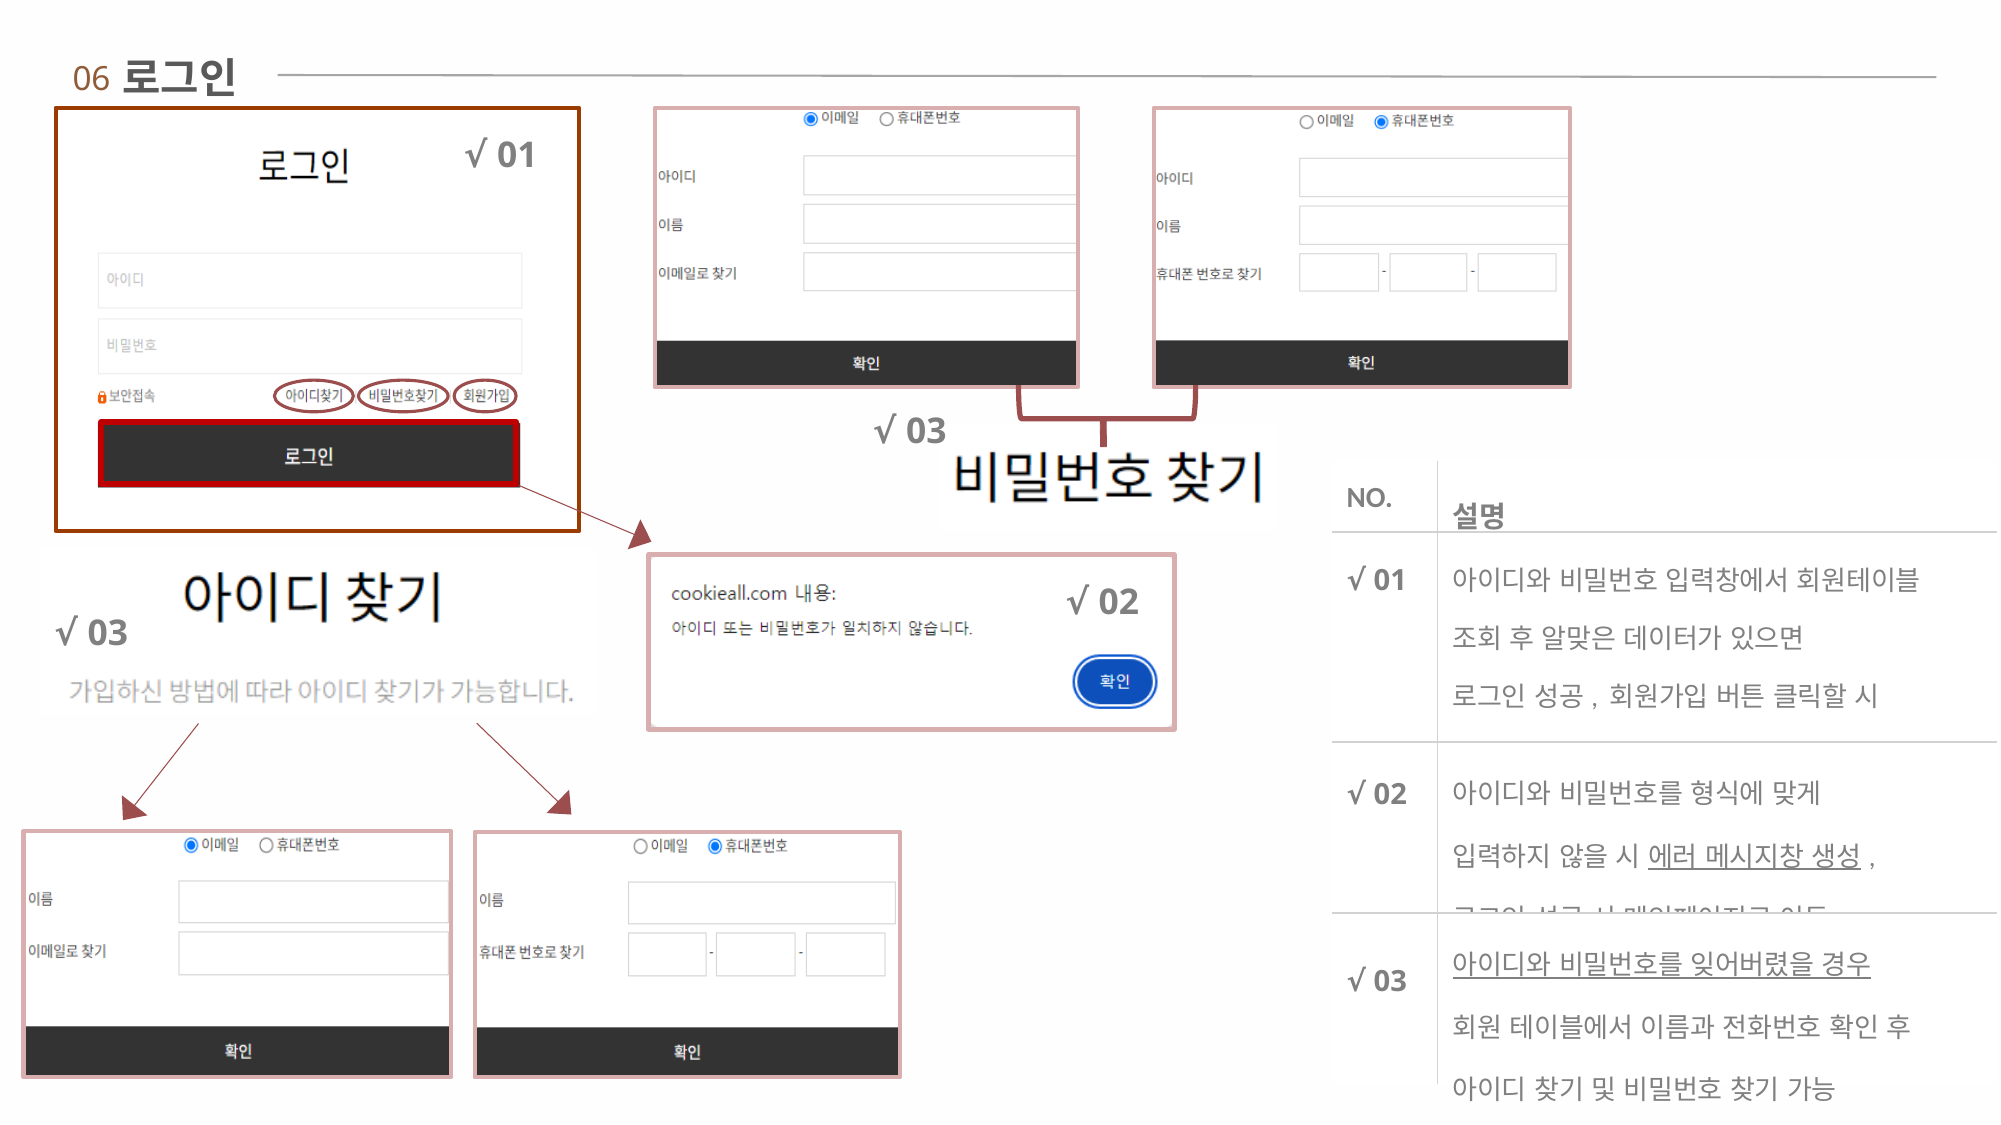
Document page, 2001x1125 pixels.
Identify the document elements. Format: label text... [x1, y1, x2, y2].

table_cell √ 01 [1332, 533, 1437, 741]
table_cell √ 02 [1332, 743, 1437, 912]
text_box 로그인 [107, 44, 515, 106]
table_cell √ 03 [1332, 914, 1437, 1084]
picture [938, 424, 1276, 531]
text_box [277, 74, 1937, 78]
text_box [1017, 385, 1197, 420]
text_box 06 [57, 49, 107, 105]
table_header 설명 [1438, 461, 1997, 531]
picture [39, 548, 597, 714]
picture [25, 832, 450, 1076]
picture [476, 833, 899, 1076]
text_box [474, 722, 573, 817]
text_box √ 03 [858, 395, 1010, 459]
table_header NO. [1332, 461, 1437, 531]
text_box [583, 510, 653, 551]
picture [649, 556, 1173, 728]
picture [57, 109, 578, 530]
table_cell 아이디와 비밀번호 입력창에서 회원테이블 조회 후 알맞은 데이터가 있으면 로그인 성공, 회원가입 버튼 클릭할 시 회원가입 페이지로 이동 [1438, 533, 1997, 741]
text_box [1098, 415, 1108, 422]
table_cell 아이디와 비밀번호를 형식에 맞게 입력하지 않을 시 에러 메시지창 생성, 로그인 성공 시 메인페이지로 이동 [1438, 743, 1997, 912]
table_cell 아이디와 비밀번호를 잊어버렸을 경우 회원 테이블에서 이름과 전화번호 확인 후 아이디 찾기 및 비밀번호 찾기 가능 [1438, 914, 1997, 1084]
picture [1155, 109, 1569, 386]
picture [656, 109, 1077, 386]
text_box [120, 722, 201, 822]
